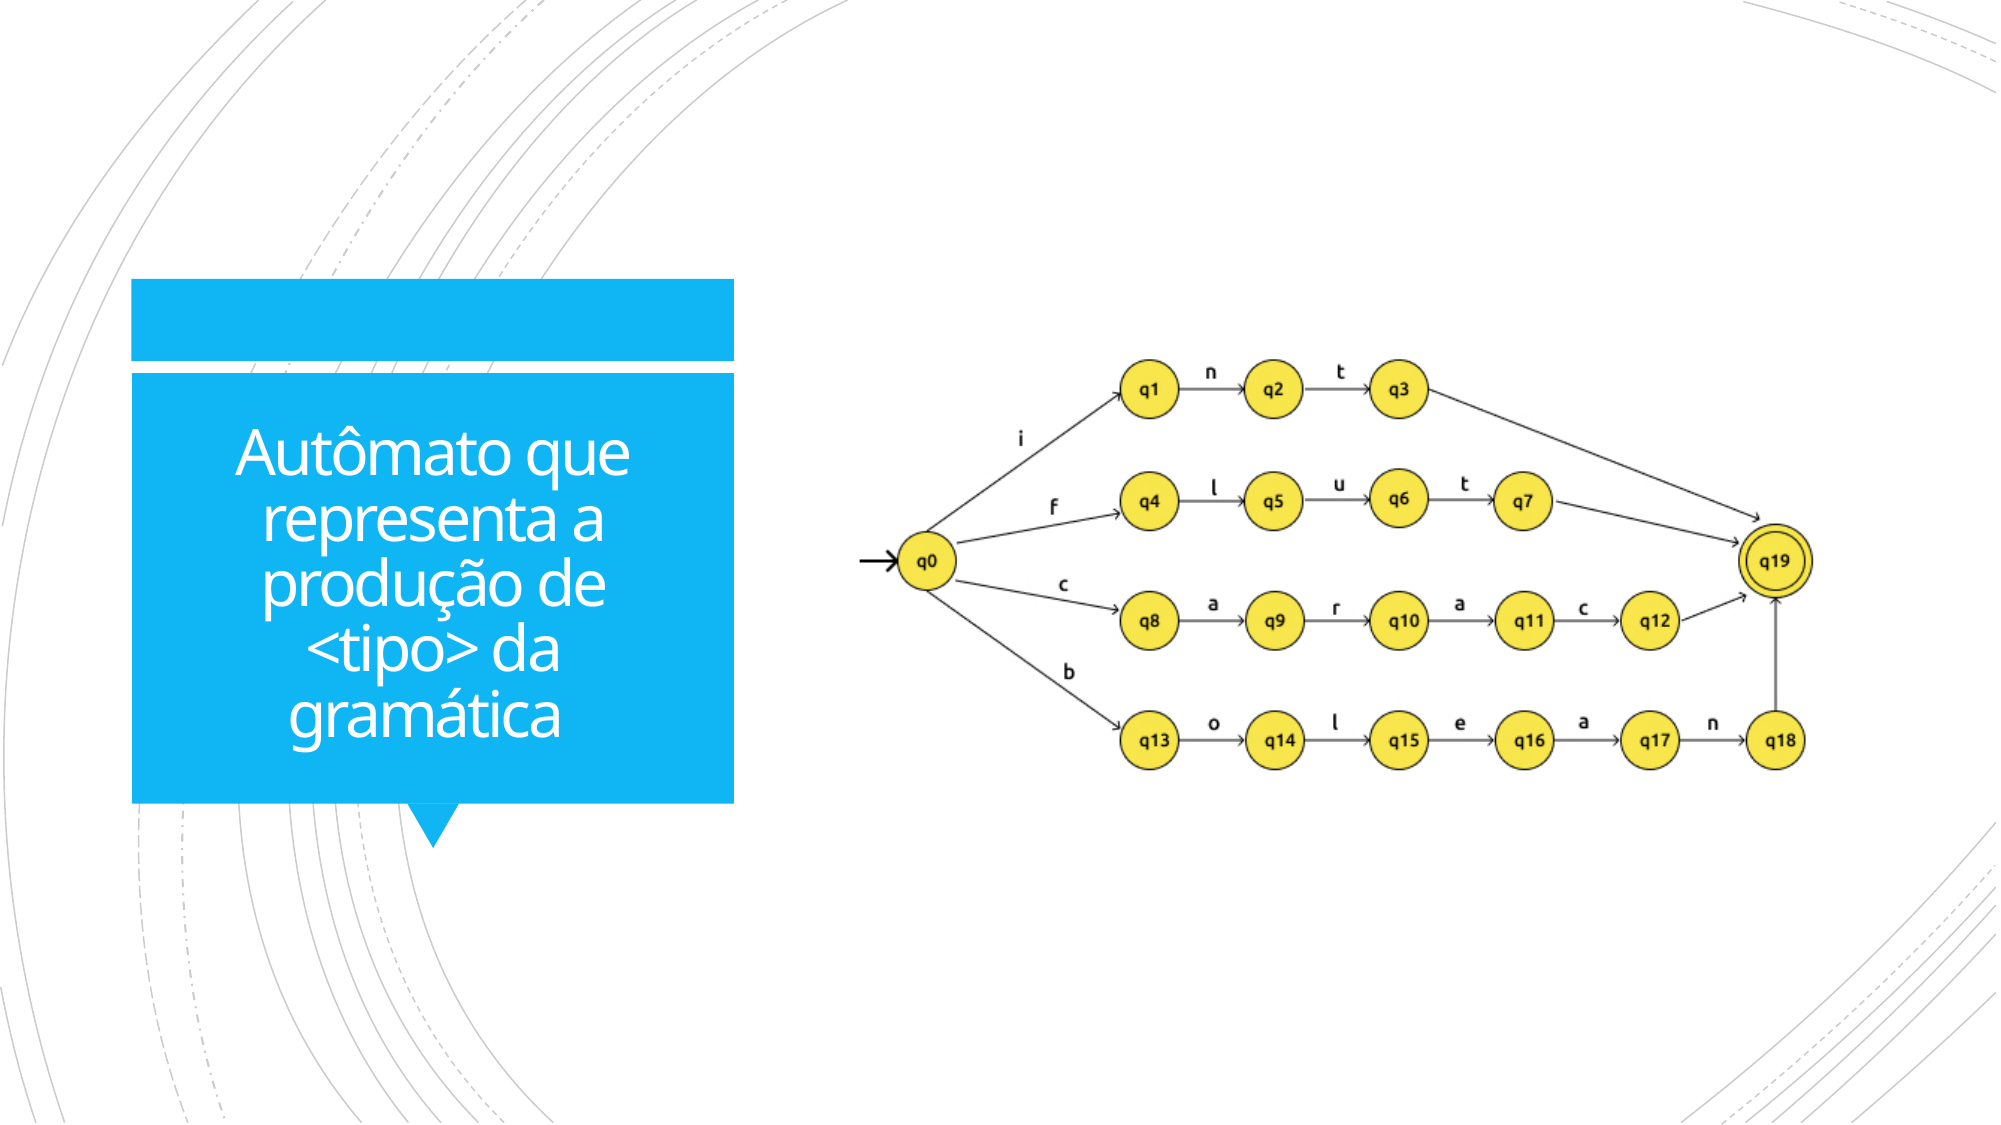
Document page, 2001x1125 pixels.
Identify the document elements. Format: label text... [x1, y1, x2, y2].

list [839, 246, 1871, 879]
title Autômato que representa a produção de <tipo> da gramática [145, 385, 720, 789]
